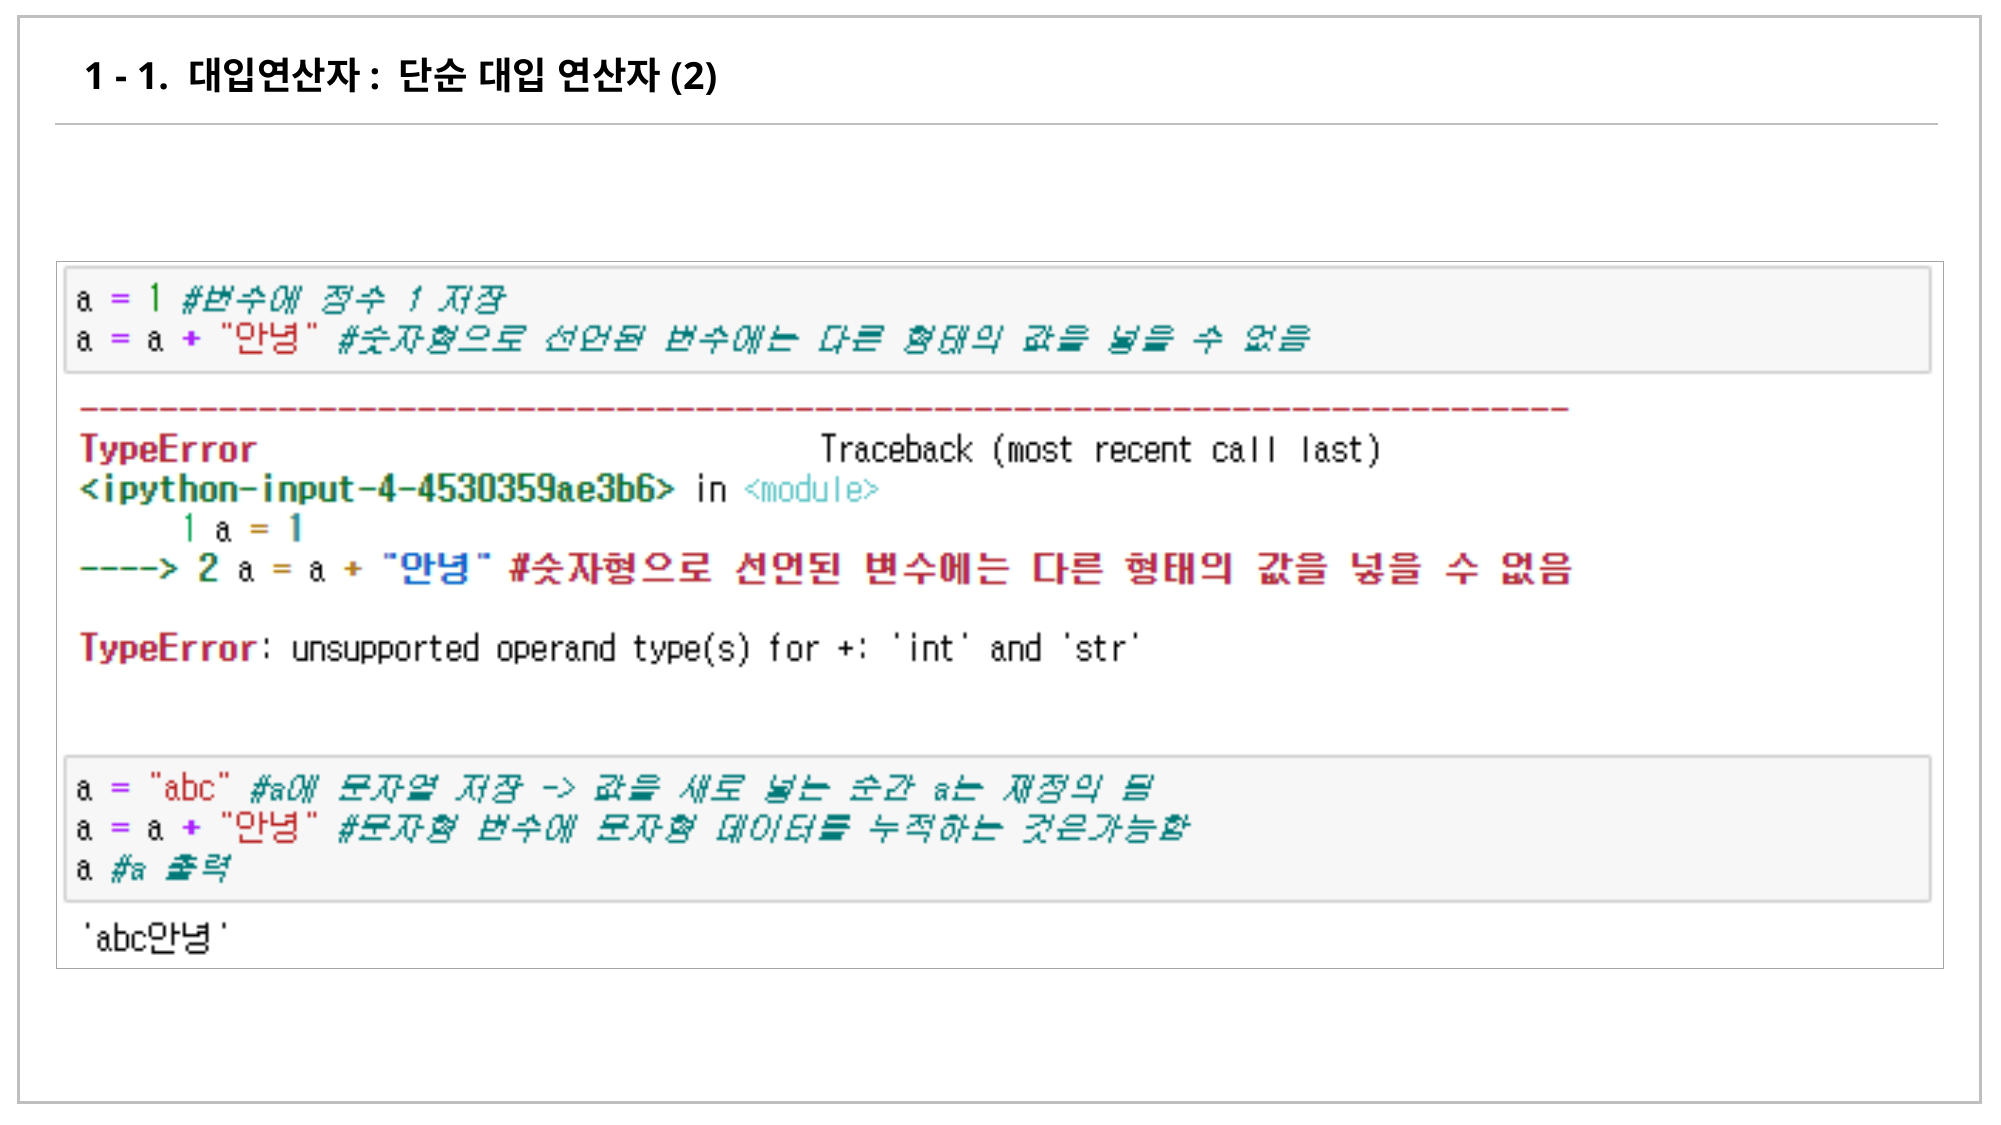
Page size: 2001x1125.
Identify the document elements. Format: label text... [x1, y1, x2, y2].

text_box 1 - 1. 대입연산자: 단순 대입 연산자(2) [69, 44, 733, 104]
picture [56, 261, 1944, 969]
